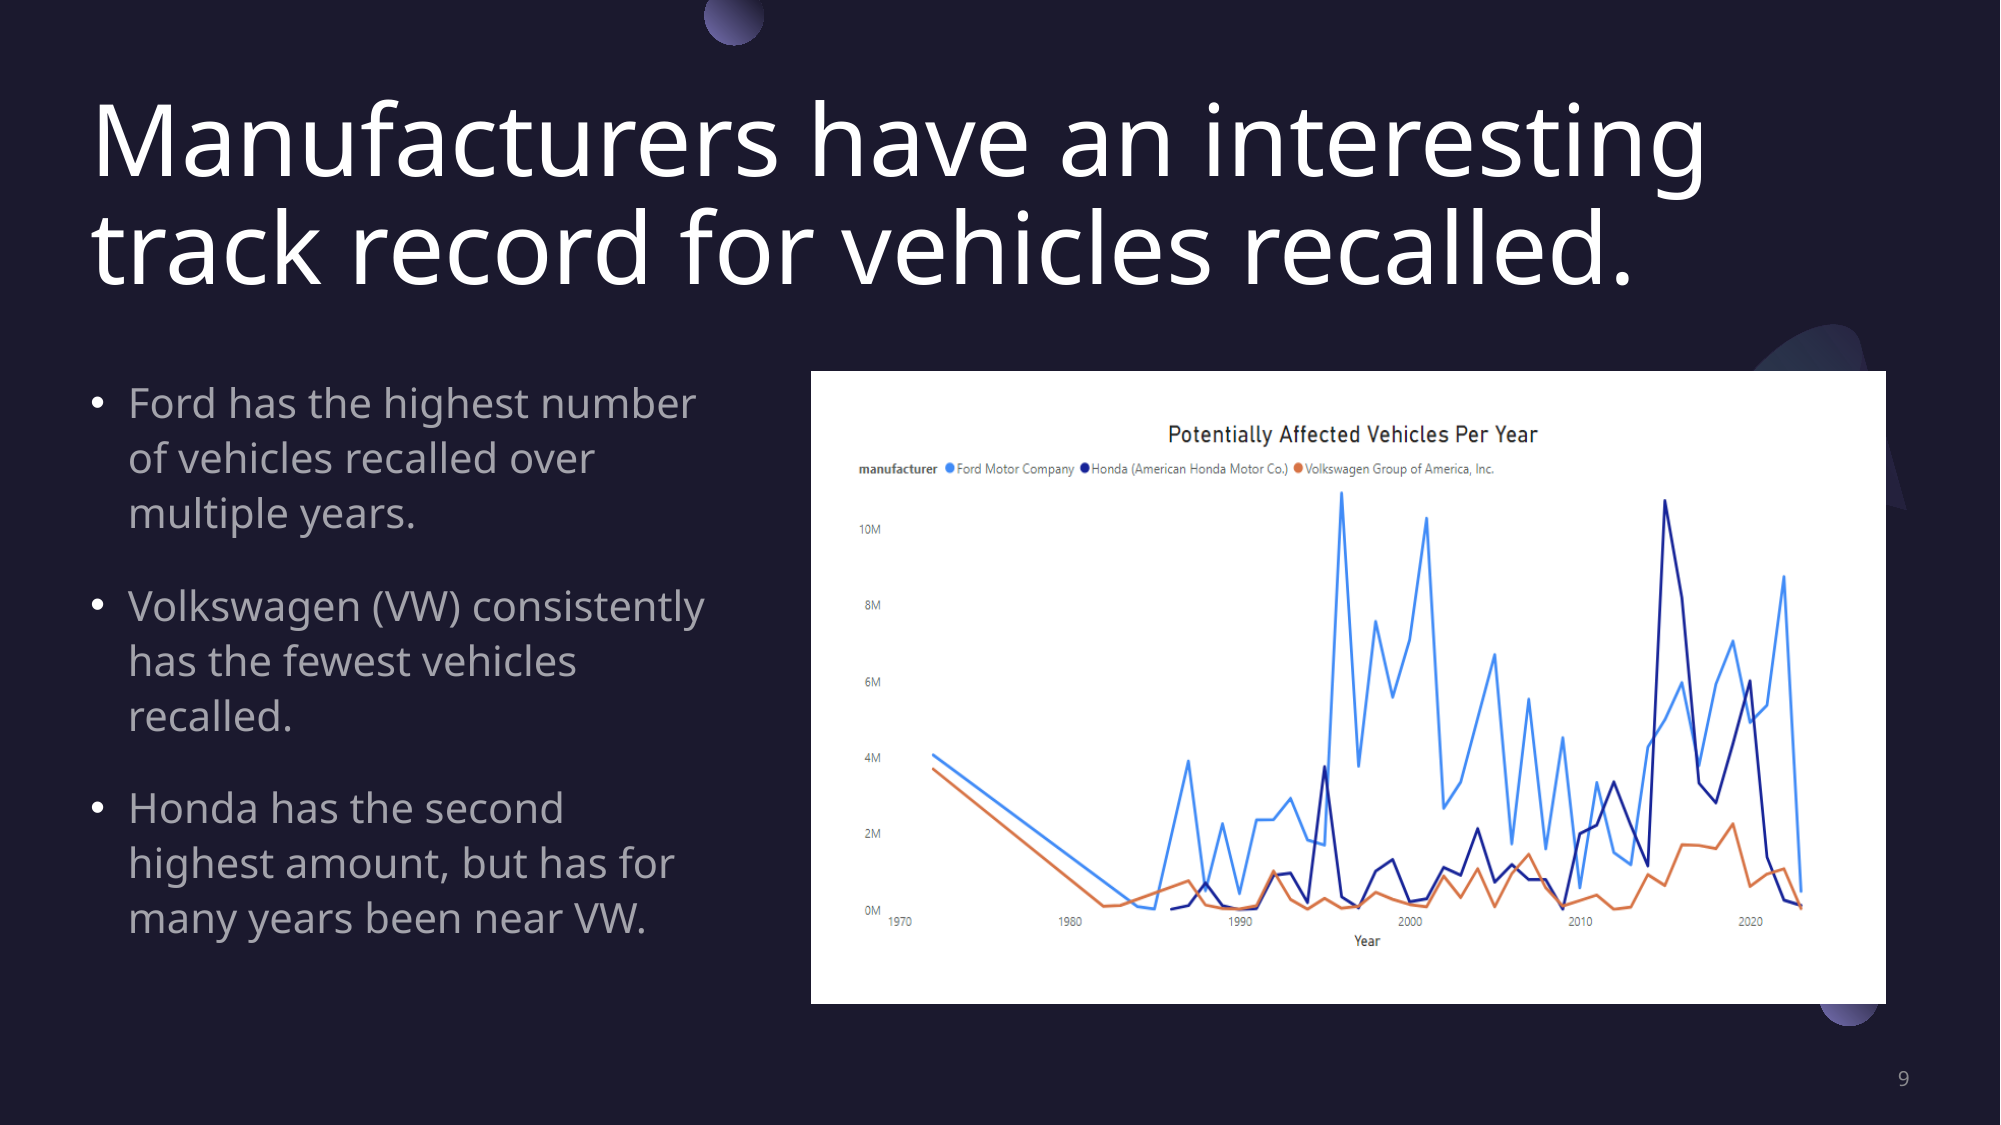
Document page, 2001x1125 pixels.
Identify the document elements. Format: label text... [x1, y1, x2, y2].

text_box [1702, 332, 1922, 541]
slide_number 9 [1632, 1067, 1910, 1093]
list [811, 371, 1886, 1005]
text_box [703, 0, 765, 47]
title Manufacturers have an interesting track record for vehicles recalled. [90, 90, 1911, 309]
list Ford has the highest number of vehicles recalled over multiple years. Volkswagen (VW) consistently has the fewest vehicles recalled. Honda has the second highest amount, but has for many years been near VW. [90, 372, 721, 949]
